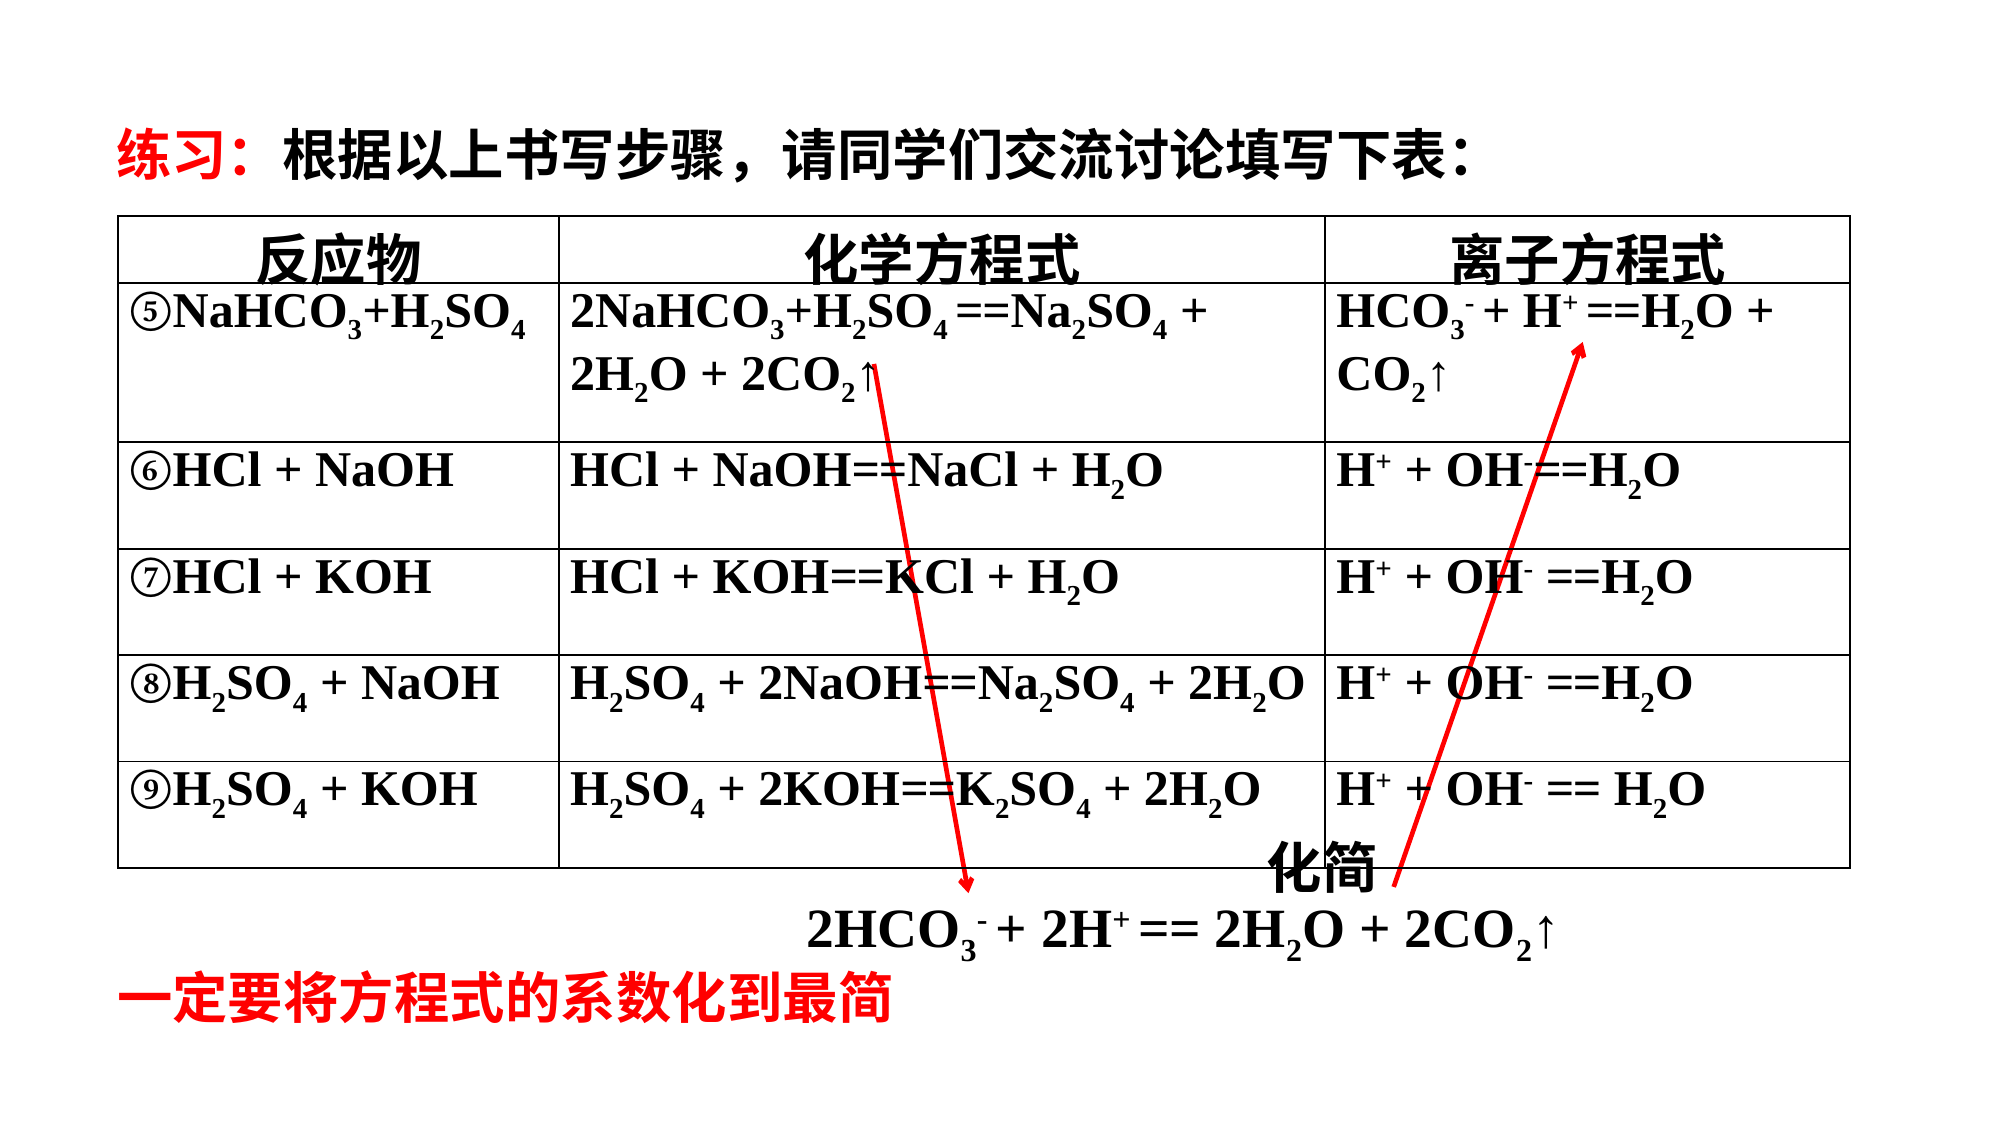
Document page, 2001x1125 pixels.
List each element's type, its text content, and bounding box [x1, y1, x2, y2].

table_cell H+ + OH- == H2O [1326, 762, 1393, 867]
table_cell H2SO4 + 2KOH==K2SO4 + 2H2O [969, 762, 1324, 867]
text_box 练习：根据以上书写步骤，请同学们交流讨论填写下表： [101, 112, 1520, 194]
table_cell HCl + KOH==KCl + H2O [969, 550, 1324, 654]
table_cell H+ + OH- ==H2O [1326, 656, 1393, 761]
table_cell HCO3- + H+ ==H2O + CO2↑ [1326, 284, 1849, 441]
table_cell H+ + OH- ==H2O [1584, 656, 1849, 761]
table_cell ⑦HCl + KOH [119, 550, 558, 654]
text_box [1393, 341, 1584, 888]
table_cell ⑥HCl + NaOH [119, 443, 558, 548]
text_box 一定要将方程式的系数化到最简 [102, 956, 1093, 1038]
table_cell HCl + NaOH==NaCl + H2O [969, 443, 1324, 548]
table_cell H2SO4 + 2NaOH==Na2SO4 + 2H2O [560, 656, 873, 761]
text_box 化简 [1252, 869, 1426, 908]
table_cell H+ + OH-==H2O [1326, 443, 1393, 548]
table_cell HCl + KOH==KCl + H2O [560, 550, 873, 654]
table_cell 2NaHCO3+H2SO4 ==Na2SO4 + 2H2O + 2CO2↑ [560, 284, 1324, 441]
table_header 化学方程式 [560, 217, 1324, 282]
table_cell ⑨H2SO4 + KOH [119, 762, 558, 867]
table_cell H+ + OH-==H2O [1584, 443, 1849, 548]
table_cell H+ + OH- ==H2O [1326, 550, 1393, 654]
table_cell ⑧H2SO4 + NaOH [119, 656, 558, 761]
table_header 离子方程式 [1326, 217, 1849, 282]
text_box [873, 363, 969, 894]
table_cell H2SO4 + 2KOH==K2SO4 + 2H2O [560, 762, 873, 867]
table_cell H+ + OH- == H2O [1584, 762, 1849, 867]
table_cell ⑤NaHCO3+H2SO4 [119, 284, 558, 441]
table_header 反应物 [119, 217, 558, 282]
table_cell H+ + OH- ==H2O [1584, 550, 1849, 654]
table_cell HCl + NaOH==NaCl + H2O [560, 443, 873, 548]
table_cell H2SO4 + 2NaOH==Na2SO4 + 2H2O [969, 656, 1324, 761]
text_box 2HCO3- + 2H+ == 2H2O + 2CO2↑ [791, 884, 1725, 975]
